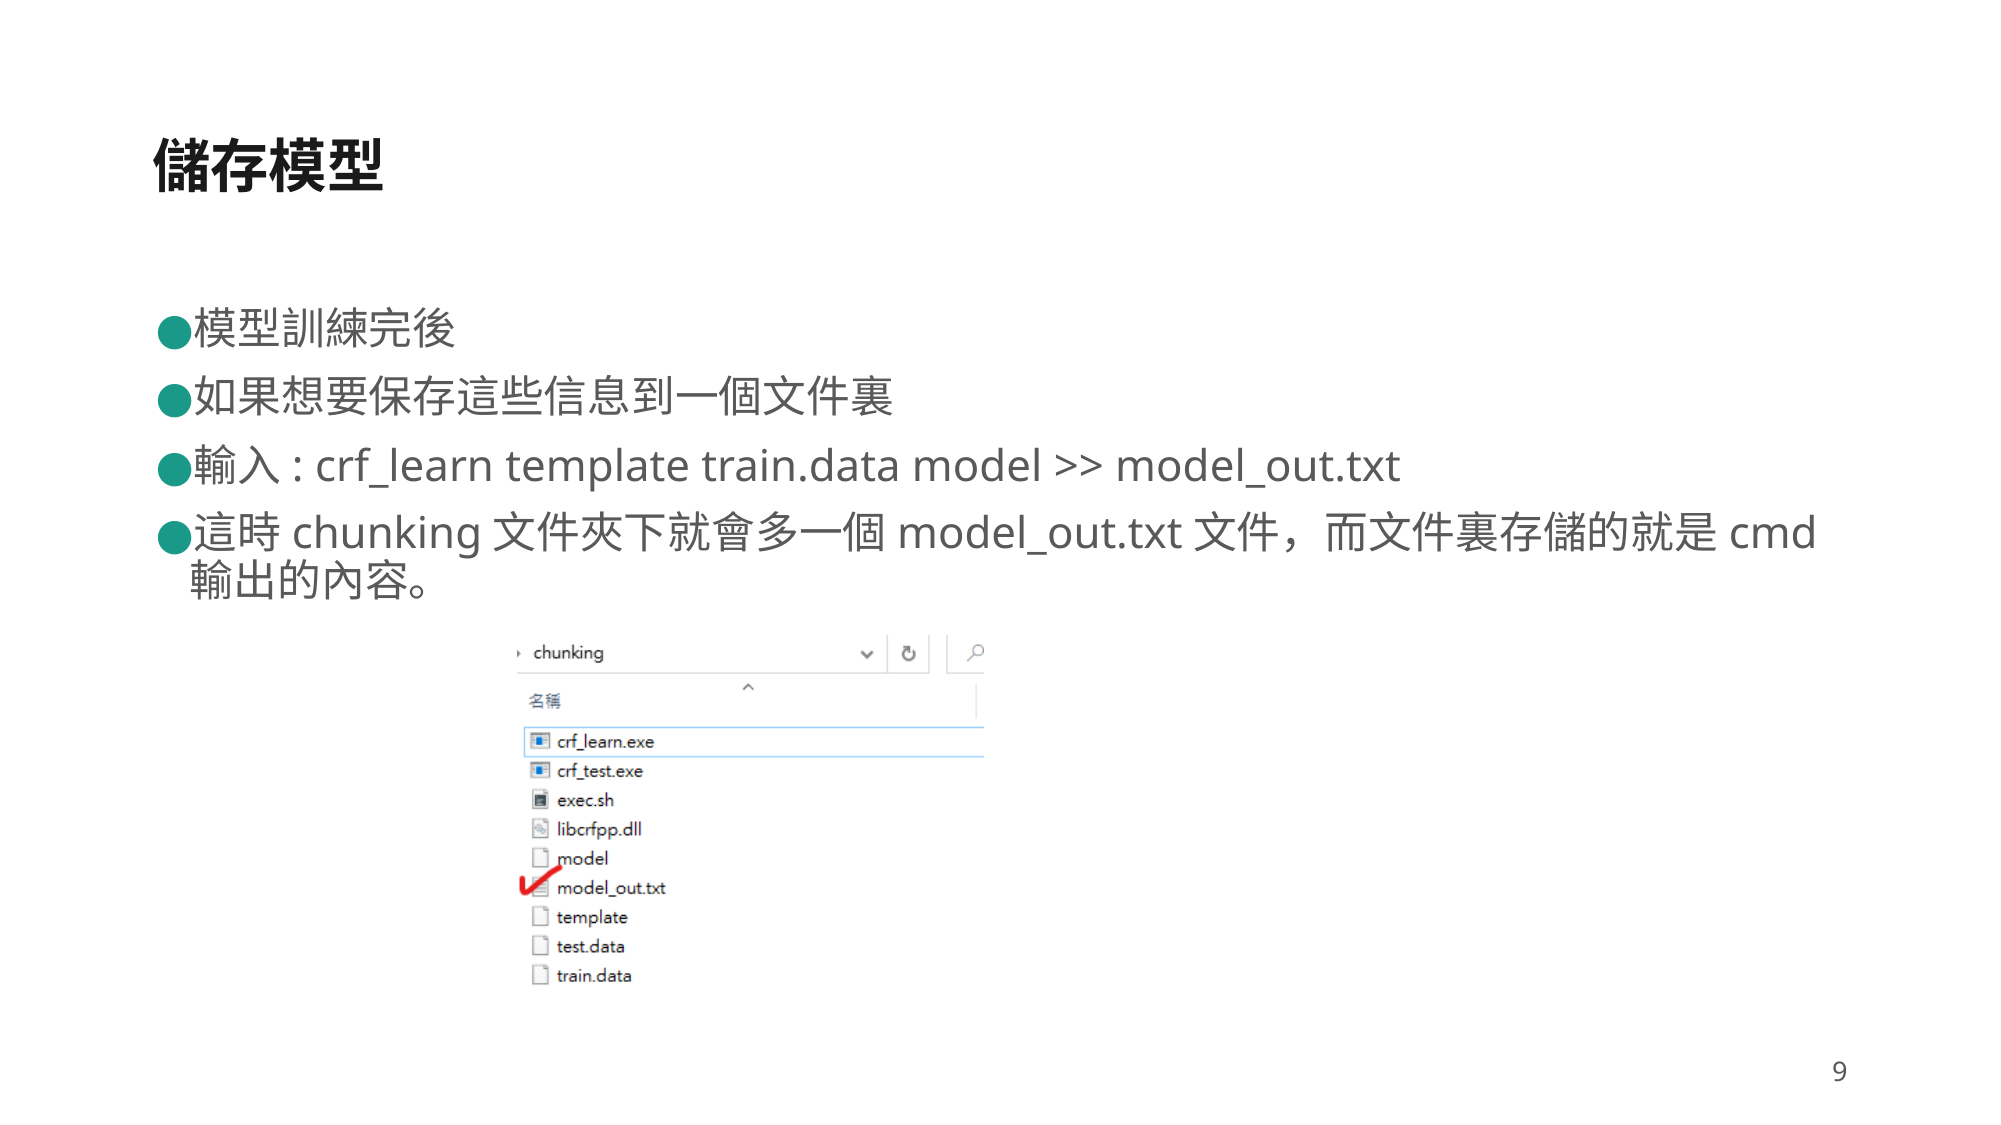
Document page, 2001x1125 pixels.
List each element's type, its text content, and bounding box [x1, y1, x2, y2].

title 儲存模型 [137, 59, 1863, 278]
picture [516, 635, 984, 1039]
slide_number ‹#› [1412, 1042, 1863, 1103]
list 模型訓練完後 如果想要保存這些信息到一個文件裏 輸入: crf_learn template train.data model >> model_out.txt 這時chunking文件夾下就會多一個model_out.txt文件，而文件裏存儲的就是cmd輸出的內容。 [137, 299, 1863, 1014]
